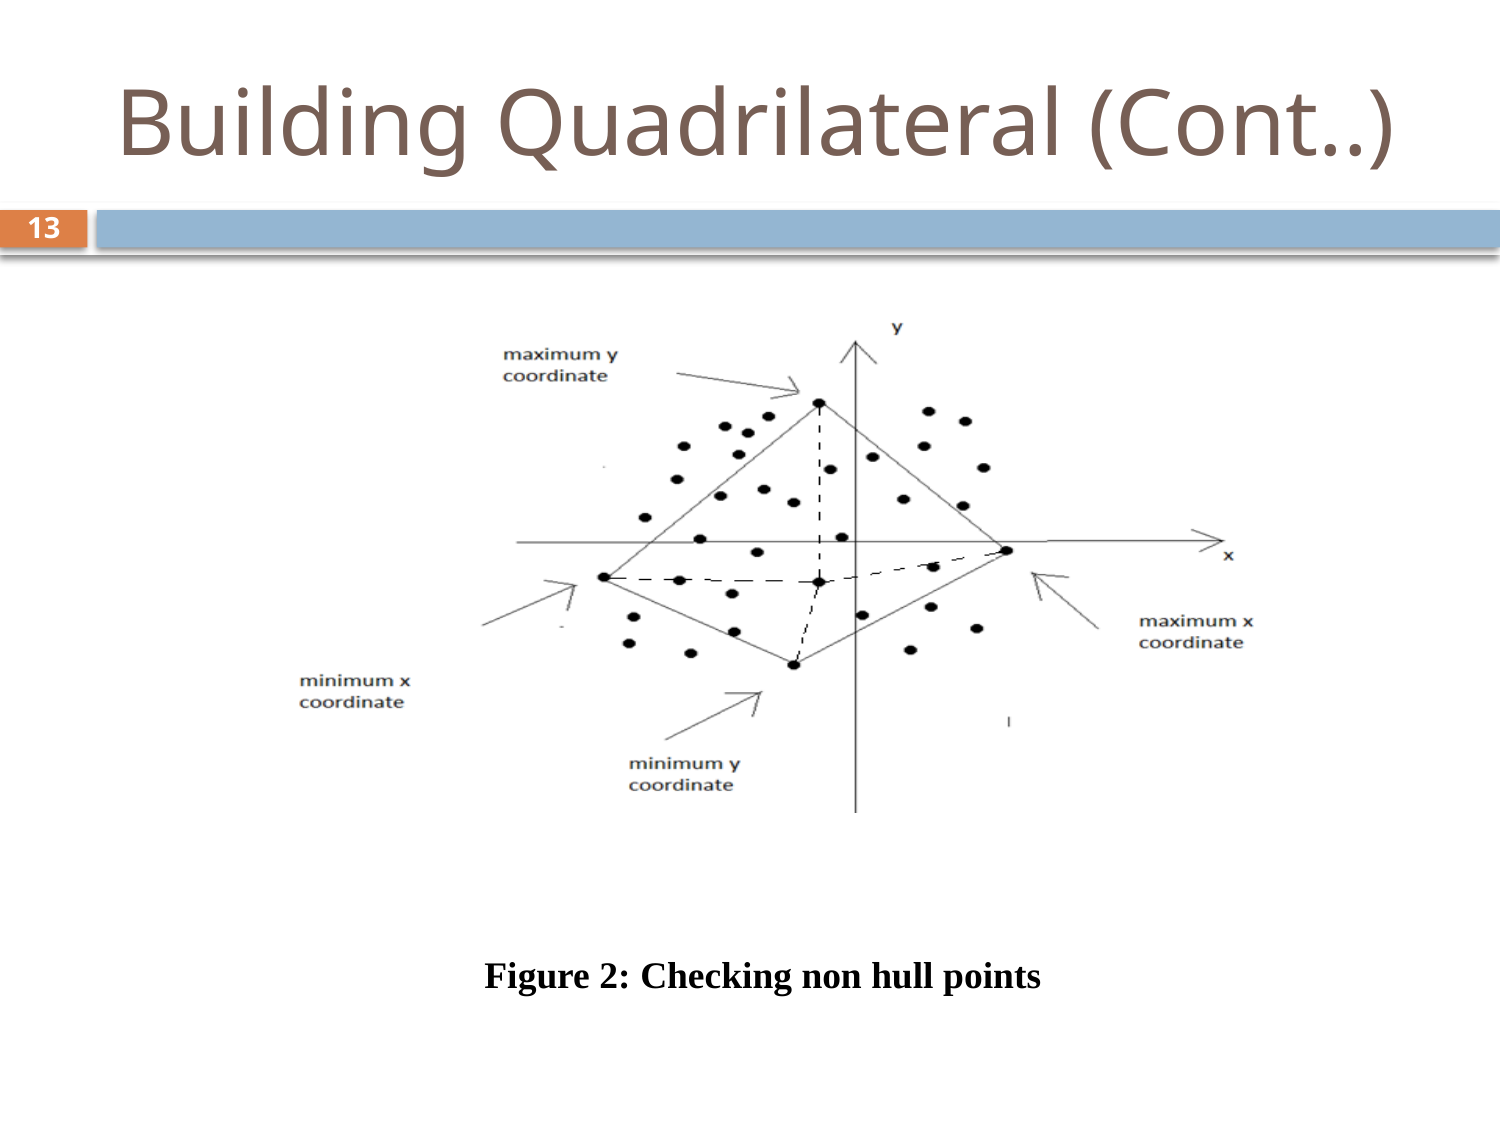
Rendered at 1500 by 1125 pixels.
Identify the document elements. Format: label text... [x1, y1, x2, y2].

slide_number 13 [0, 208, 88, 249]
title Building Quadrilateral (Cont..) [100, 37, 1438, 200]
text_box Figure 2: Checking non hull points [365, 943, 1057, 1004]
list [256, 305, 1283, 813]
